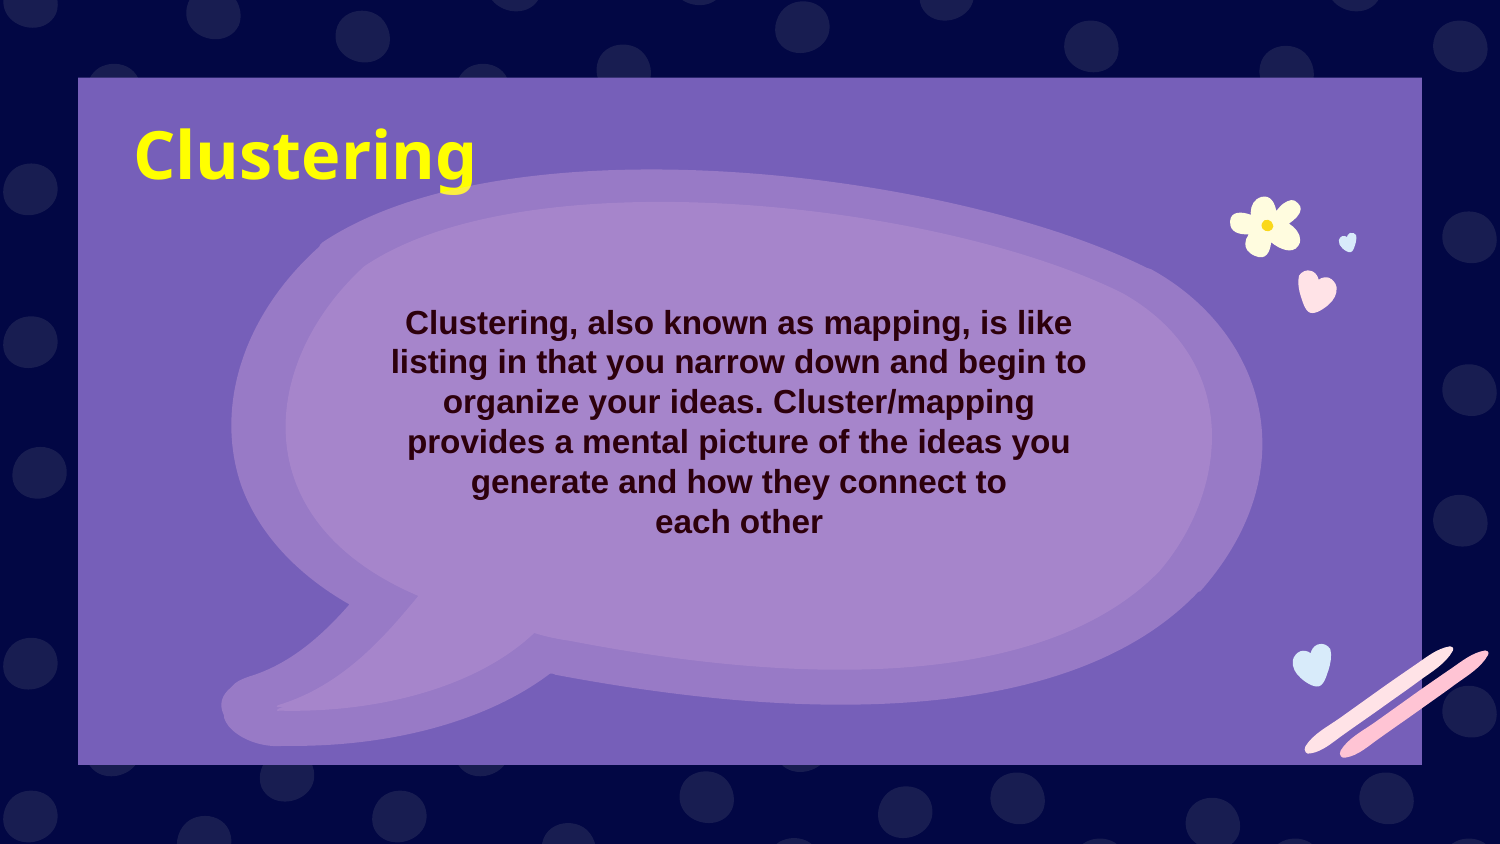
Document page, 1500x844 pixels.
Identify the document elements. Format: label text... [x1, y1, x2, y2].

title Clustering [118, 98, 1194, 194]
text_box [1207, 170, 1362, 694]
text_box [169, 144, 1349, 813]
